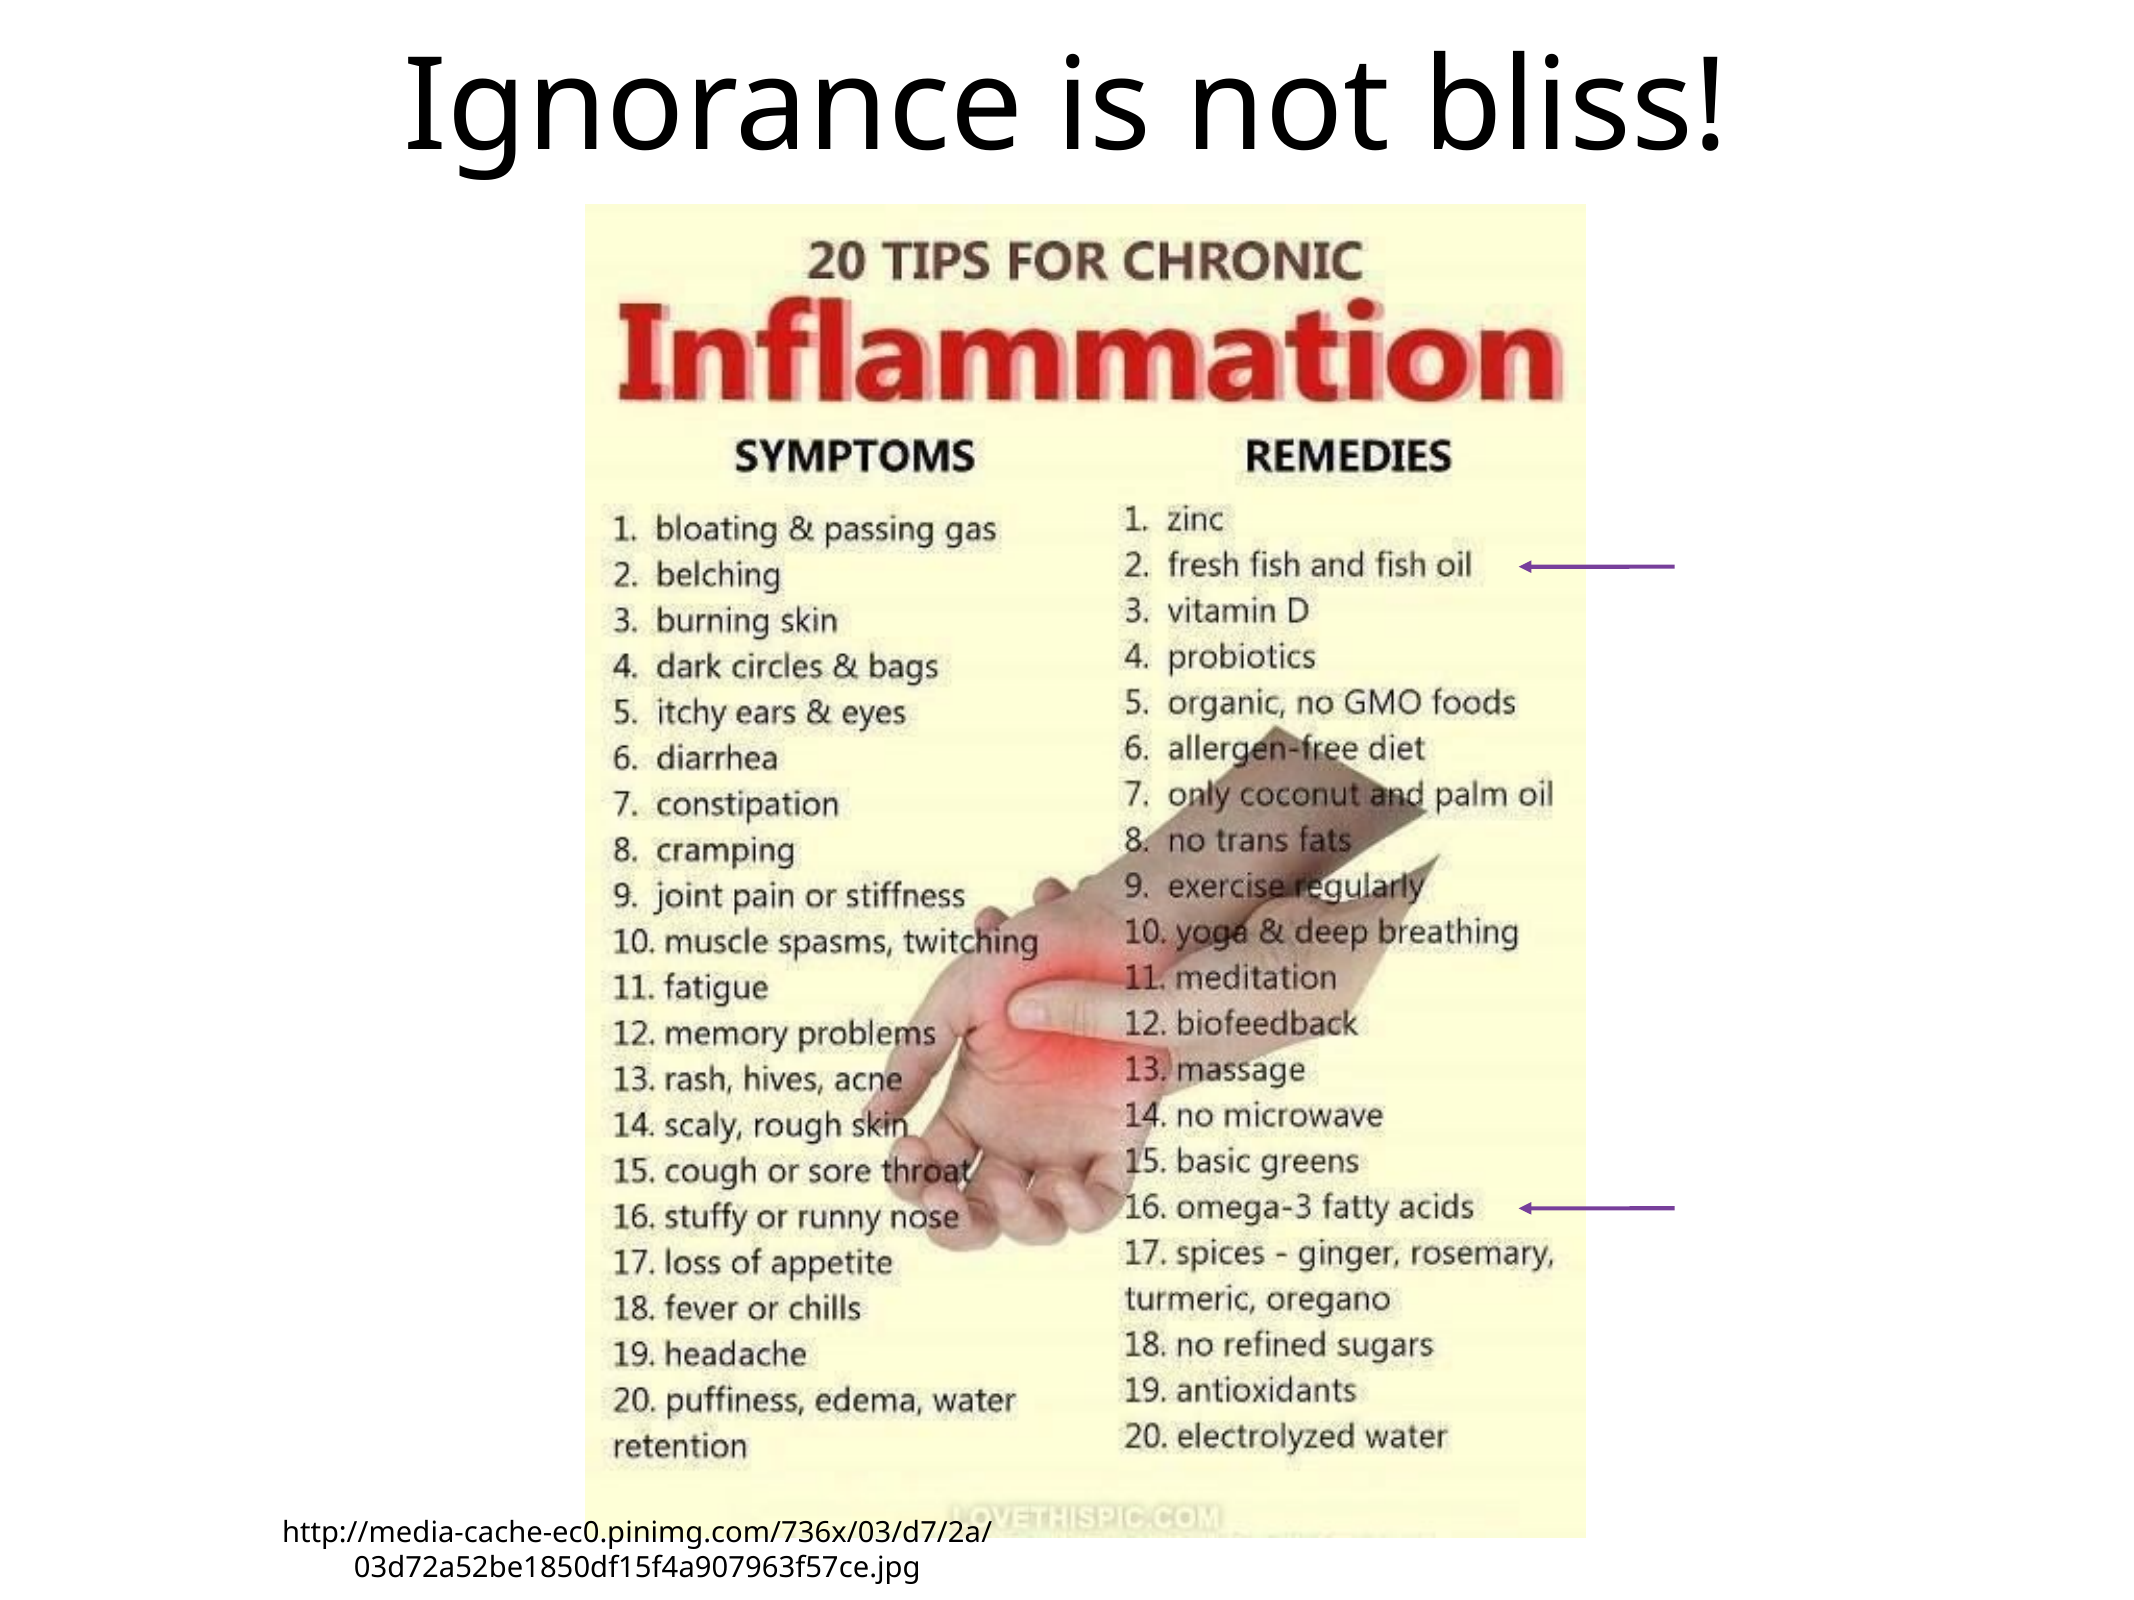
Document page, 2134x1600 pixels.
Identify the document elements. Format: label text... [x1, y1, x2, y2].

title Ignorance is not bliss! [106, 0, 2028, 232]
text_box http://media-cache-ec0.pinimg.com/736x/03/d7/2a/03d72a52be1850df15f4a907963f57ce.jpg [18, 1521, 1257, 1574]
picture [585, 203, 1586, 1538]
